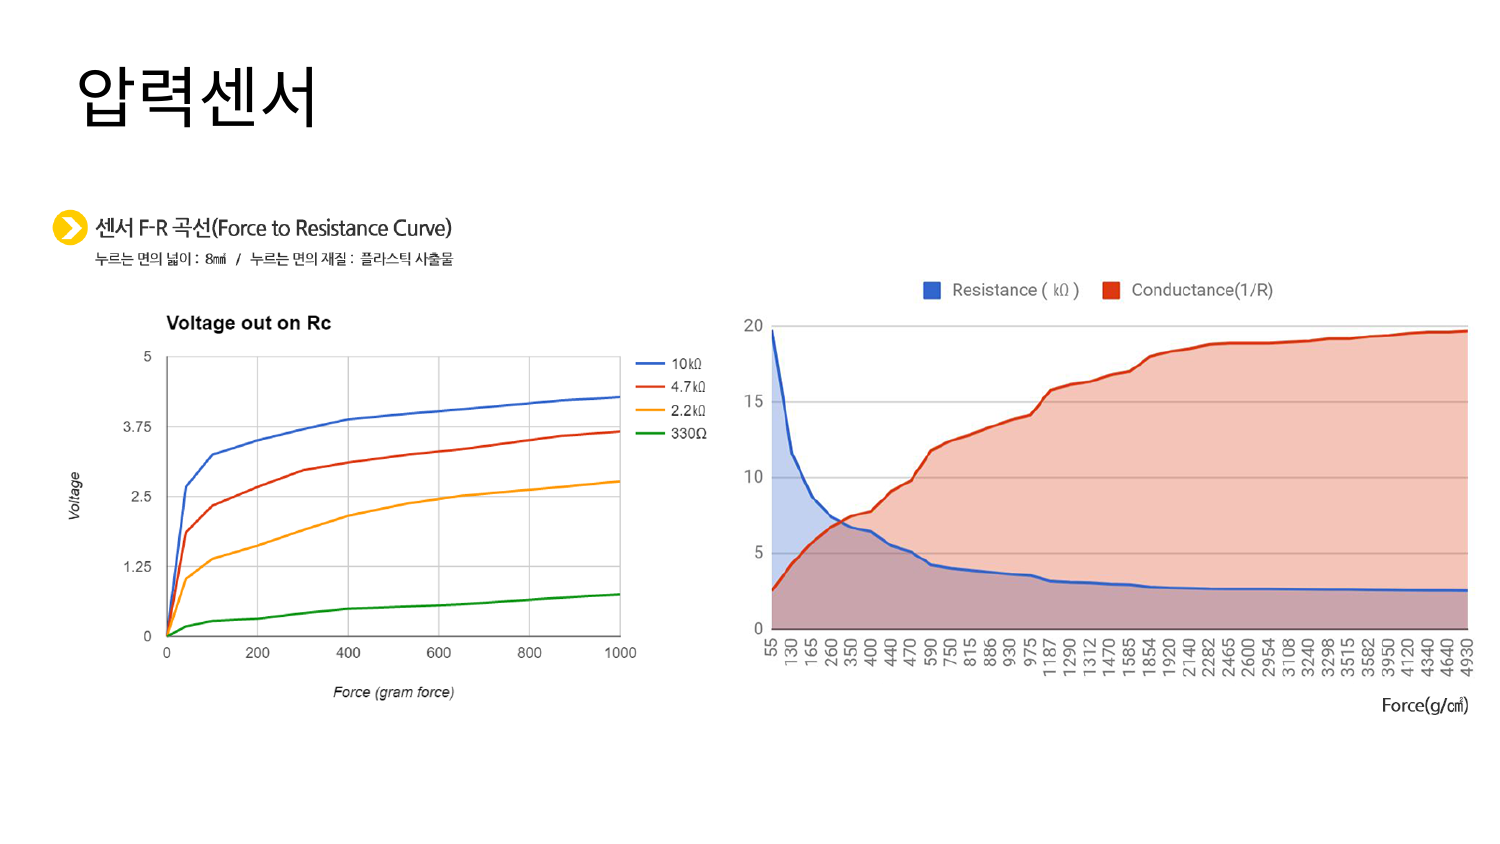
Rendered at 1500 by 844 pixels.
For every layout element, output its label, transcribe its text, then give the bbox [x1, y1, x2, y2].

text_box 압력센서 [60, 48, 1303, 143]
picture [44, 199, 1482, 721]
